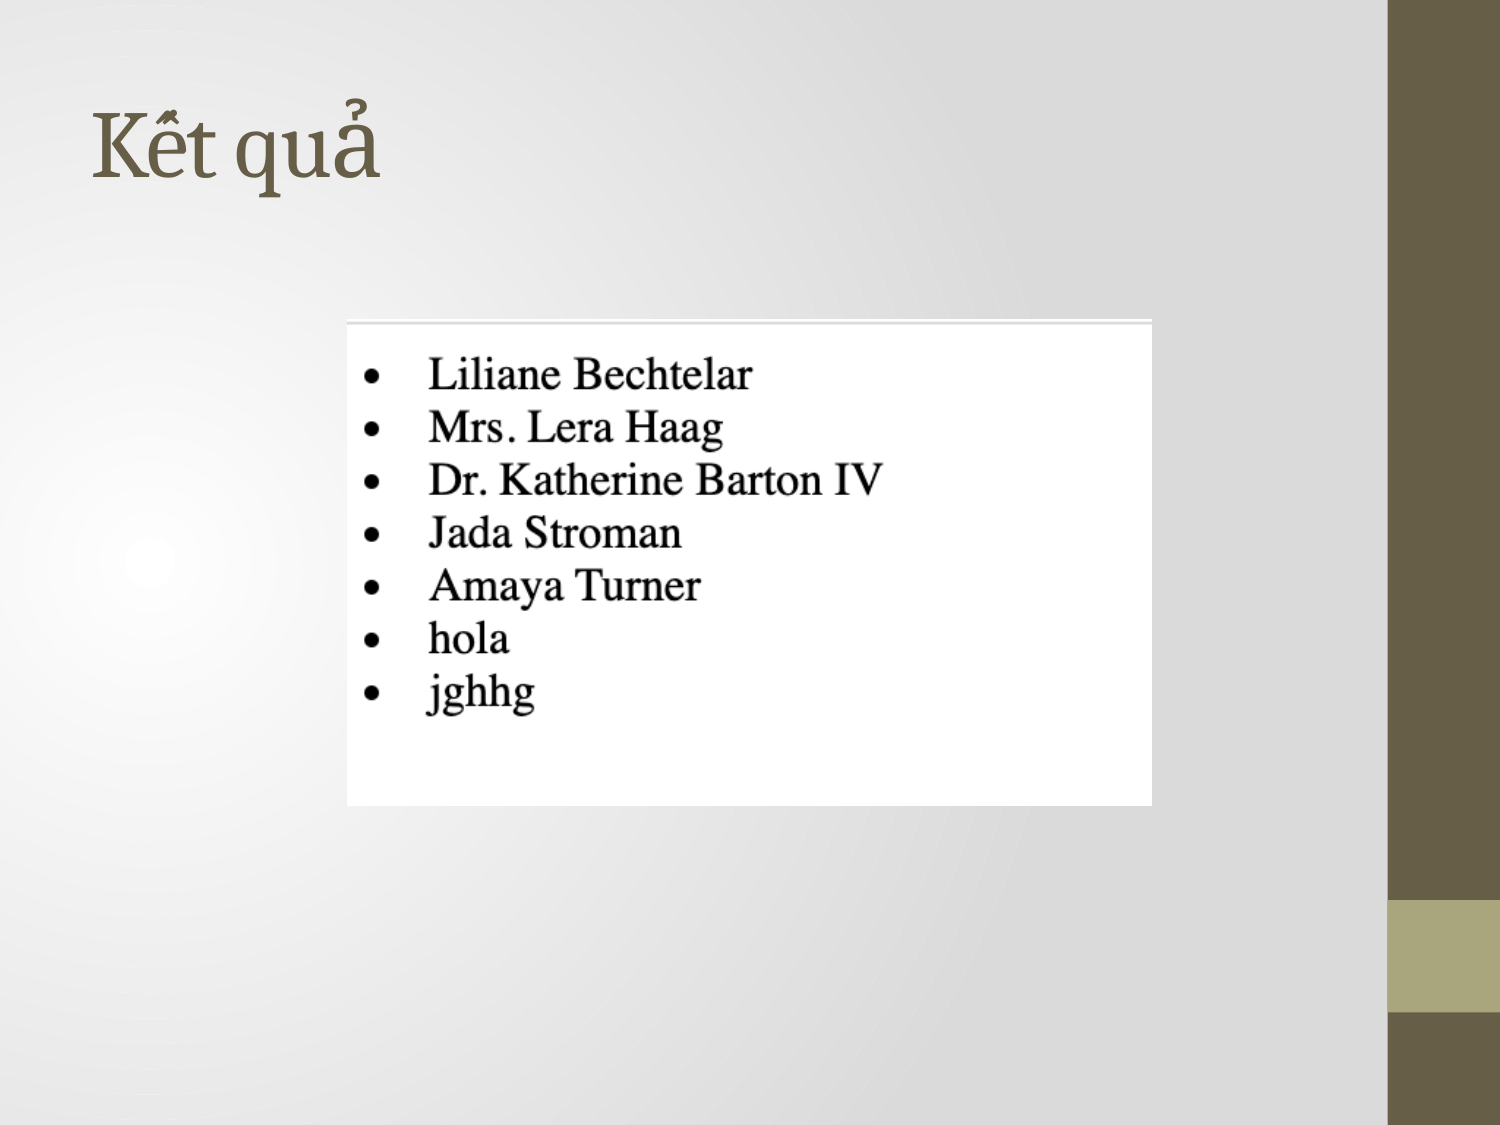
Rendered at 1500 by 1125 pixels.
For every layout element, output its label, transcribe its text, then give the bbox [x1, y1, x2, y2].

title Kết quả [75, 45, 1325, 233]
picture [347, 319, 1153, 806]
